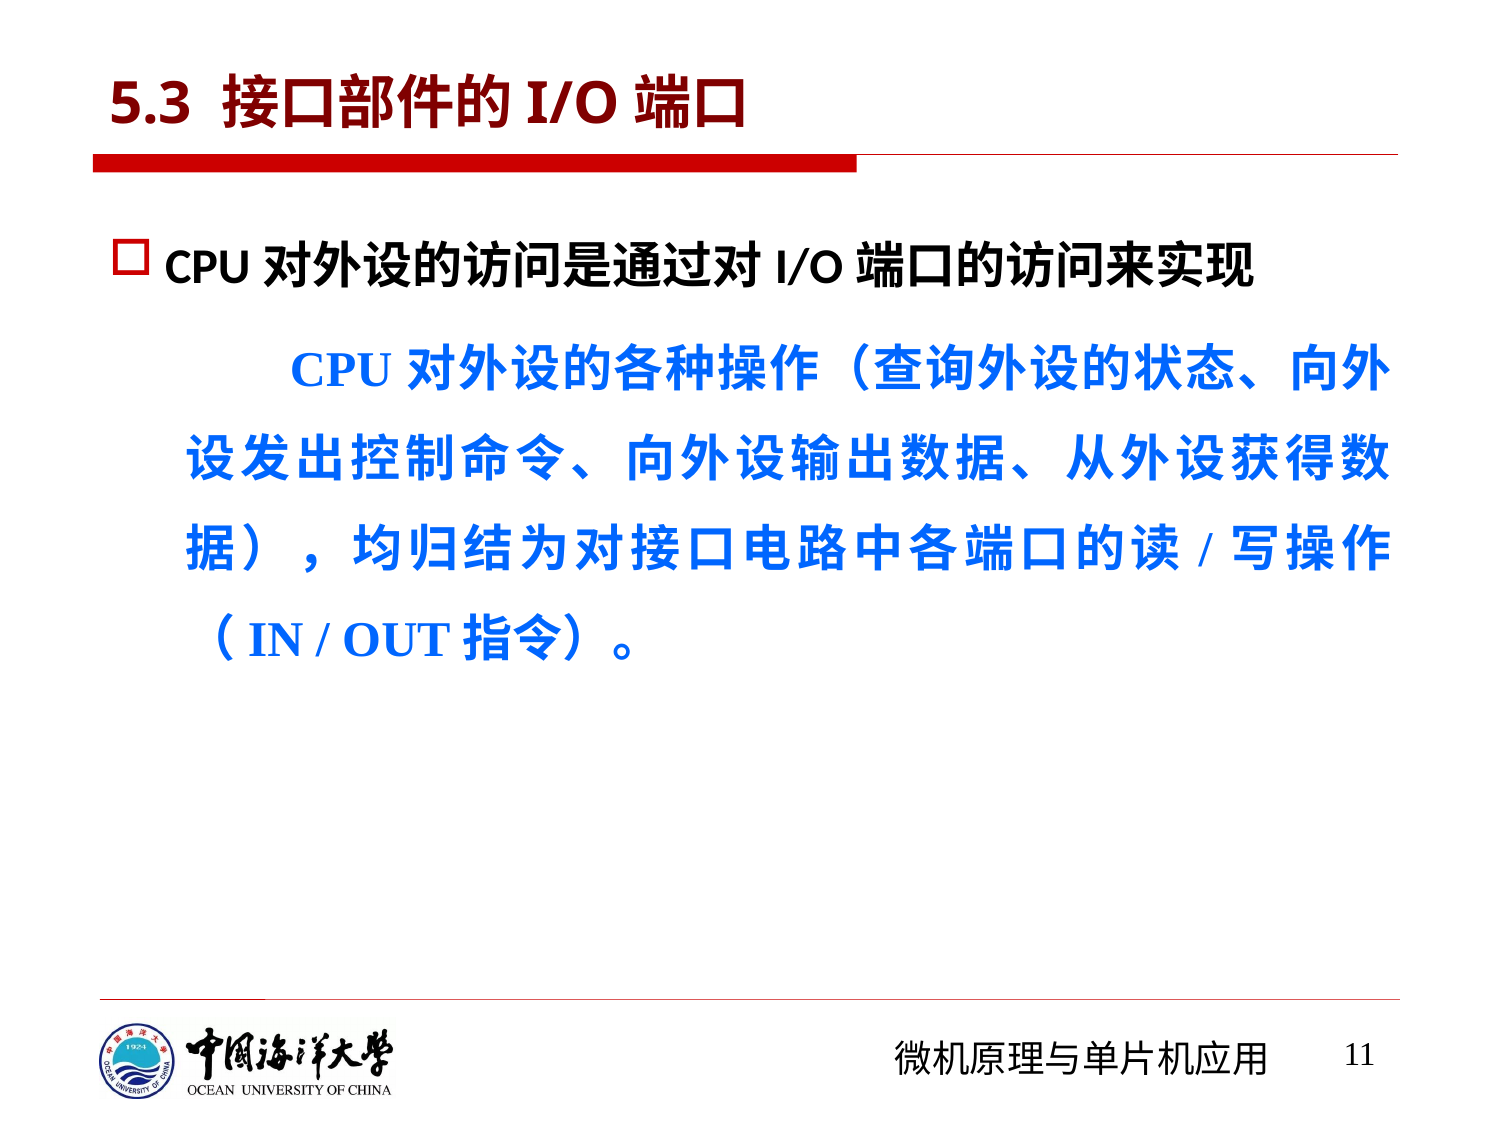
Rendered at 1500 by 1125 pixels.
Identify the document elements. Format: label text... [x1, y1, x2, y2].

picture [99, 1017, 396, 1099]
title 5.3 接口部件的I/O端口 [94, 30, 1407, 143]
slide_number 11 [1328, 1024, 1448, 1103]
list CPU对外设的访问是通过对I/O端口的访问来实现 CPU对外设的各种操作（查询外设的状态、向外设发出控制命令、向外设输出数据、从外设获得数据），均归结为对接口电路中各端口的读/写操作（IN / OUT指令）。 [93, 196, 1407, 976]
